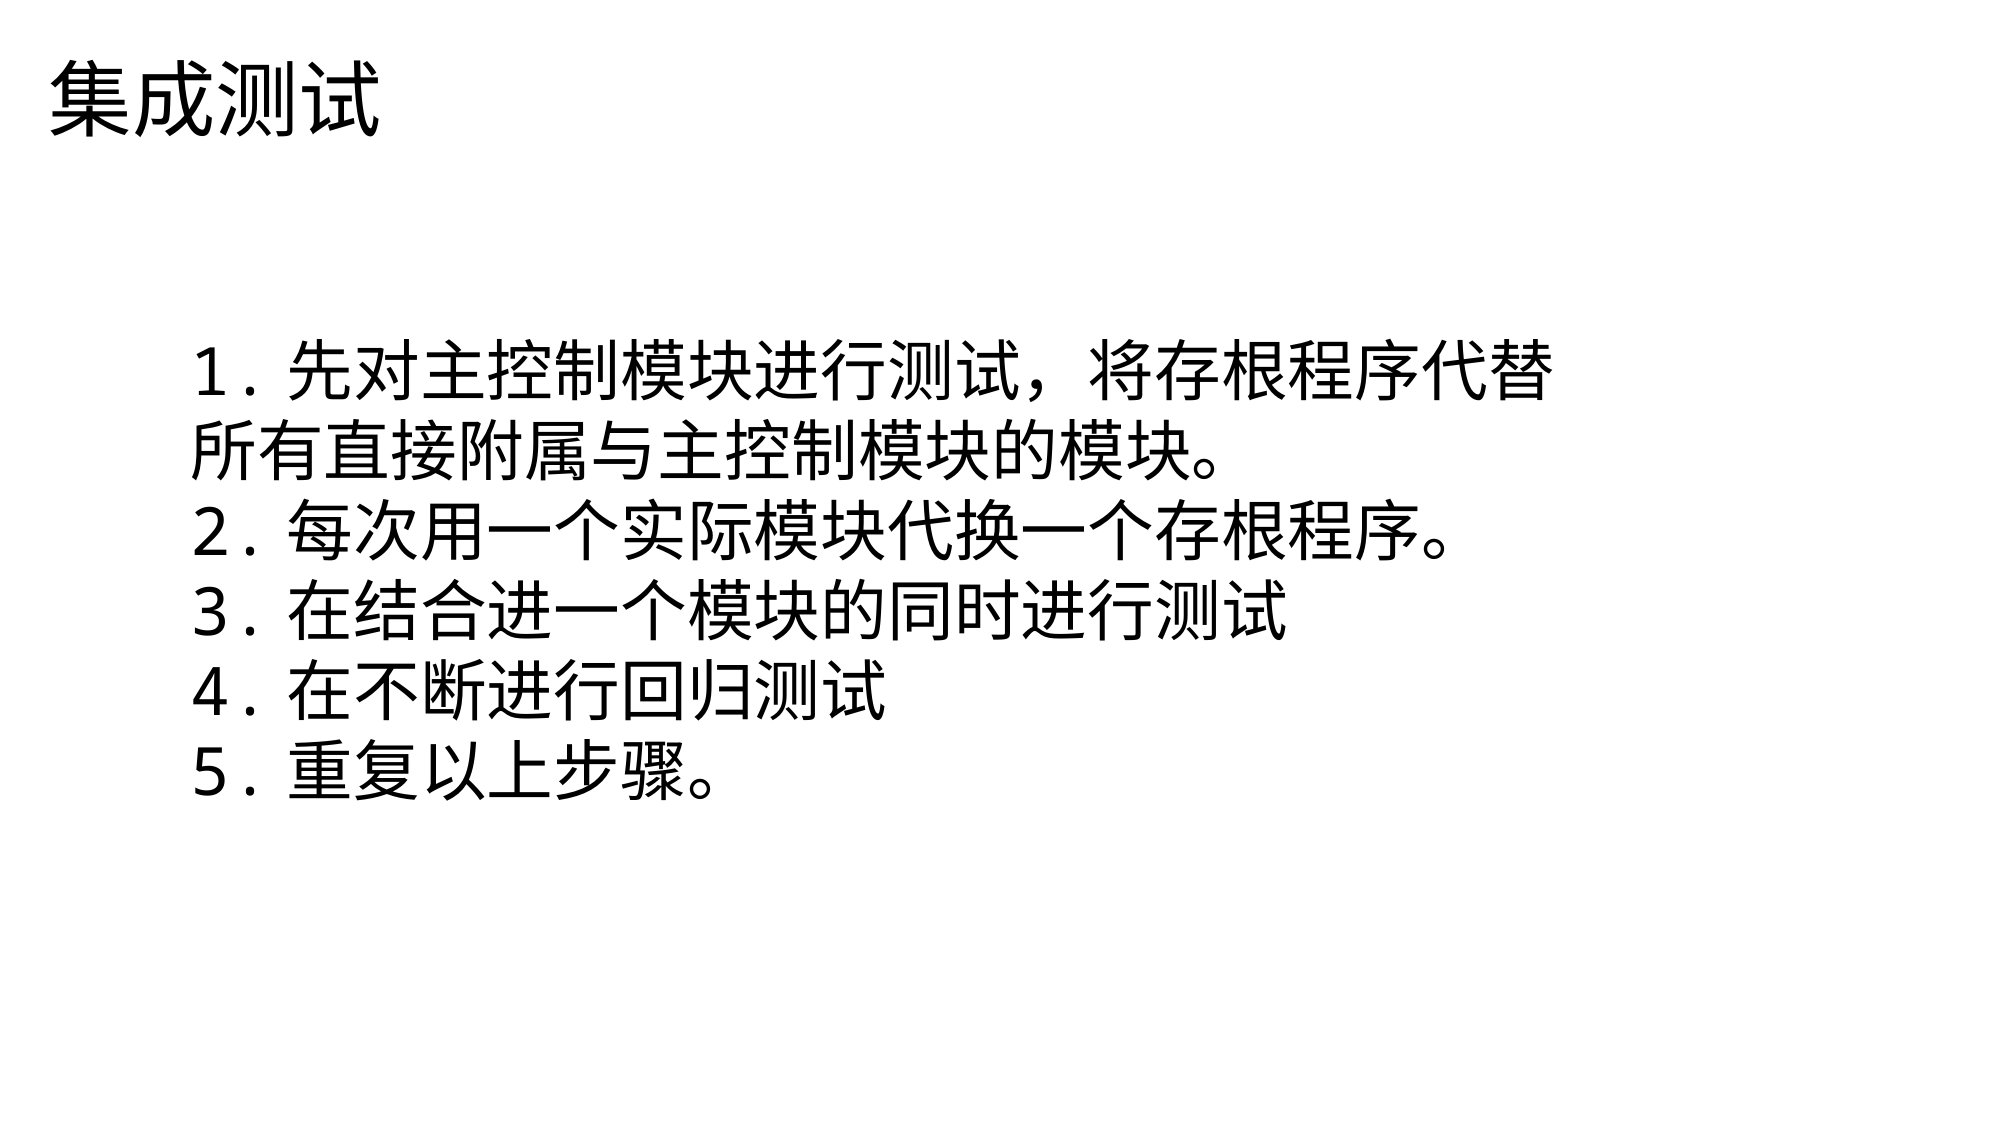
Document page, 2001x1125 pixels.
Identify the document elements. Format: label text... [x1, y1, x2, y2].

text_box 1.先对主控制模块进行测试，将存根程序代替所有直接附属与主控制模块的模块。 2.每次用一个实际模块代换一个存根程序。 3.在结合进一个模块的同时进行测试 4.在不断进行回归测试 5.重复以上步骤。 [175, 321, 1571, 817]
text_box 集成测试 [34, 39, 482, 155]
